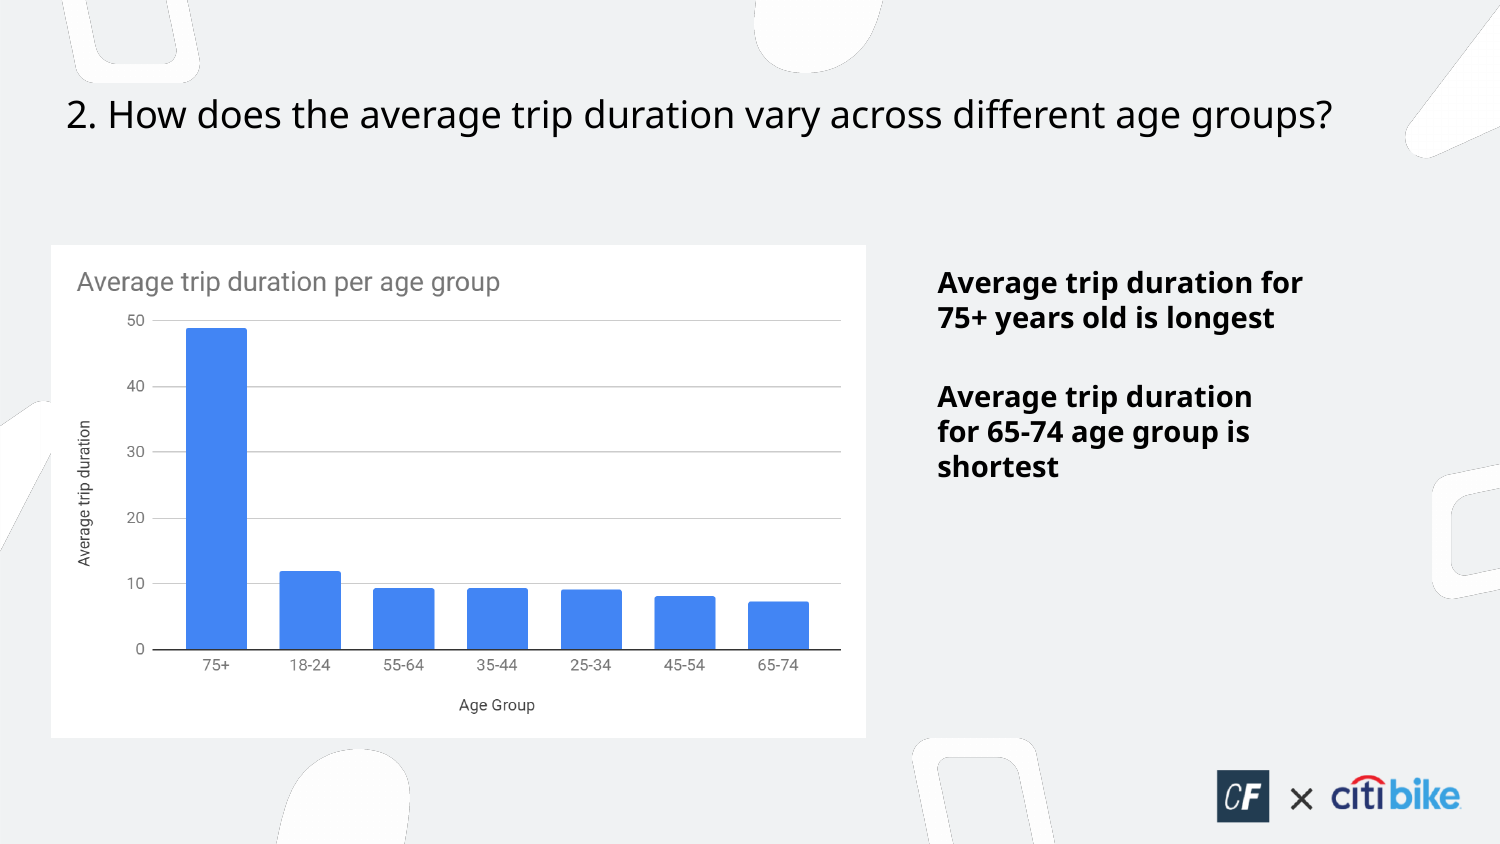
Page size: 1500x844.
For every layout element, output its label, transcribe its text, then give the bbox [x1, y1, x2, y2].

list [51, 211, 1408, 772]
text_box Average trip duration for 75+ years old is longest [922, 249, 1335, 350]
picture [0, 0, 1500, 844]
text_box Average trip duration for 65-74 age group is shortest [922, 363, 1289, 499]
title 2. How does the average trip duration vary across different age groups? [51, 72, 1449, 167]
